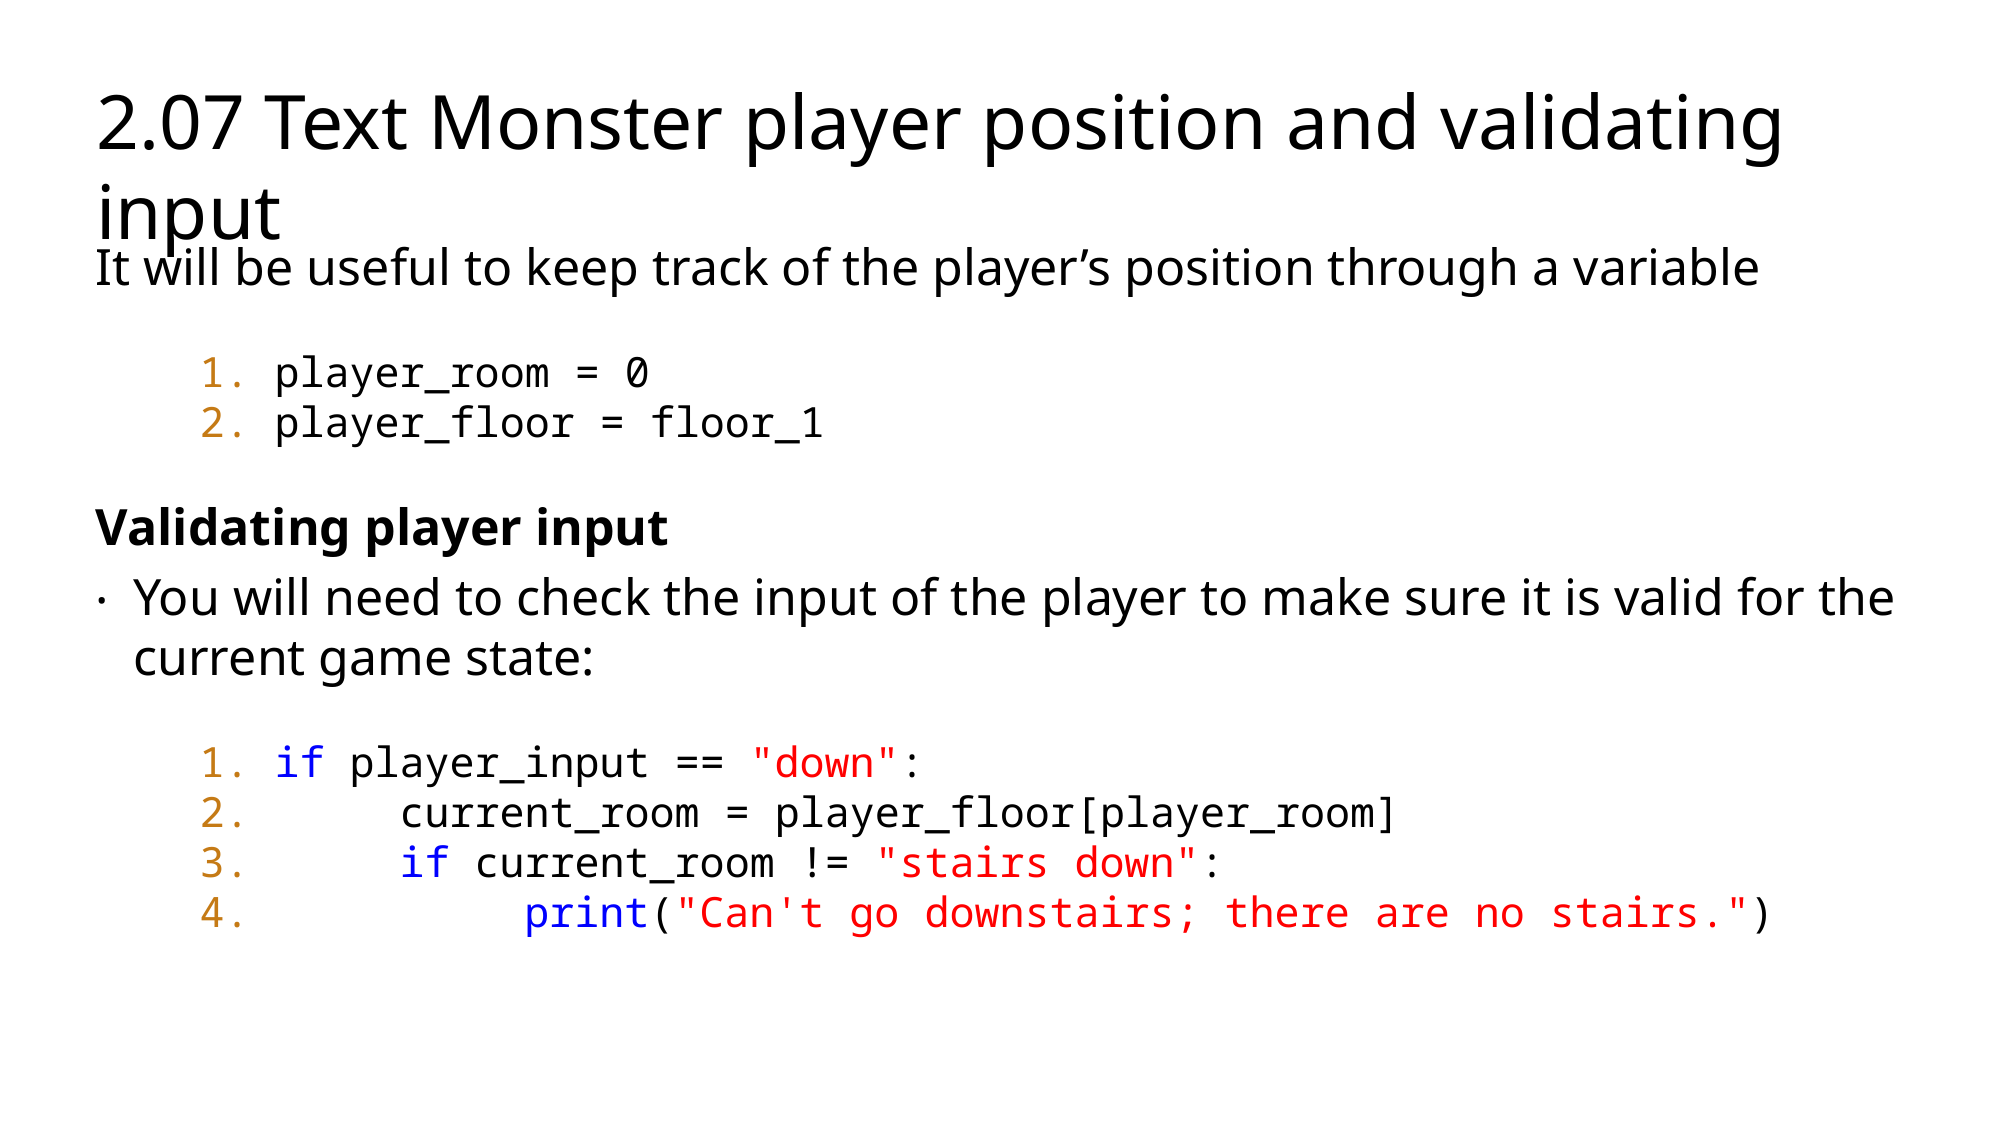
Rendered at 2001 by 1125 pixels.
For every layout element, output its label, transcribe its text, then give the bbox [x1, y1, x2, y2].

title 2.07 Text Monster player position and validating input [96, 75, 1904, 235]
list It will be useful to keep track of the player’s position through a variable player_room = 0 player_floor = floor_1 Validating player input You will need to check the input of the player to make sure it is valid for the current game state: if player_input == "down": current_room = player_floor[player_room] if current_room != "stairs down": print("Can't go downstairs; there are no stairs.") [95, 235, 1904, 936]
